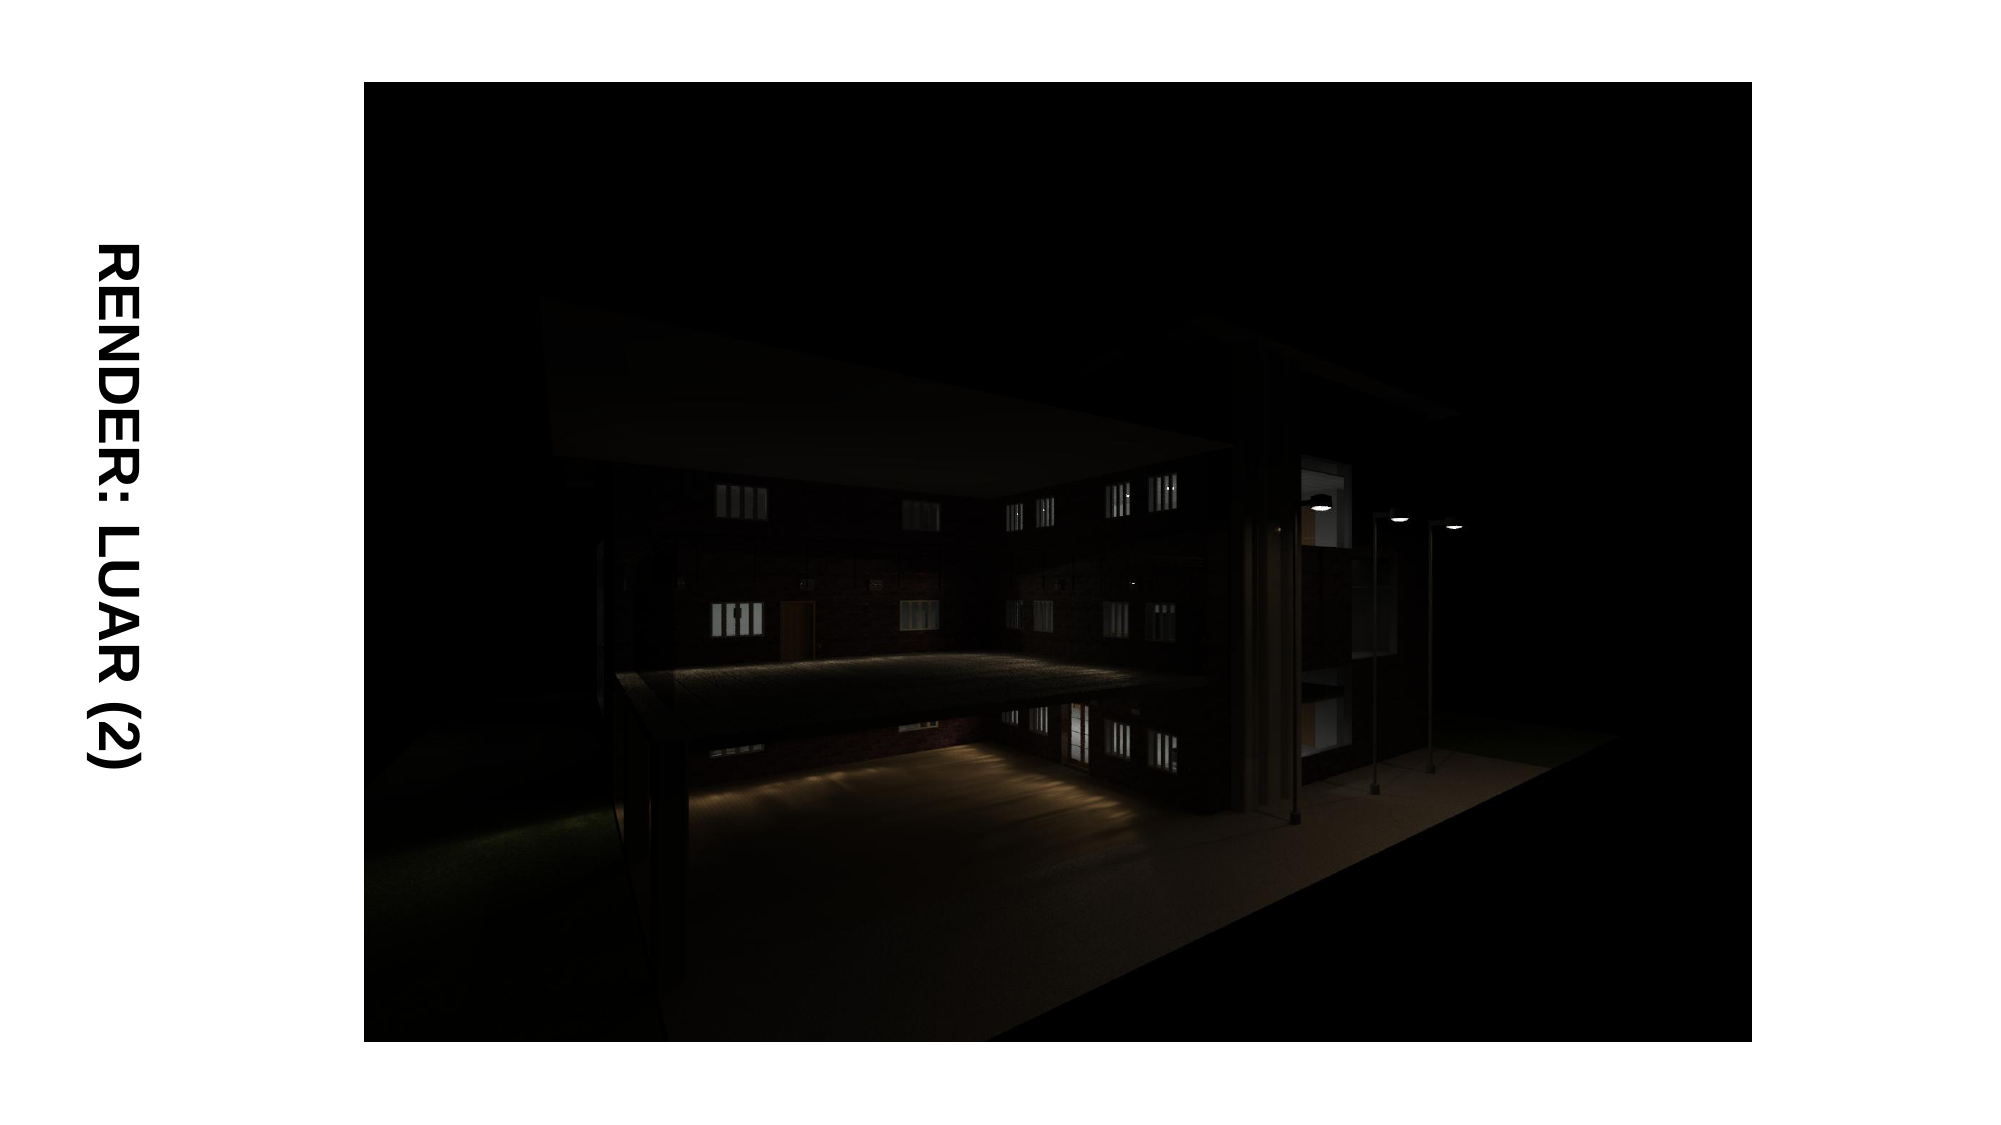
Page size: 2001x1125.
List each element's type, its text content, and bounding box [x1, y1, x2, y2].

text_box RENDER: LUAR (2) [63, 227, 165, 1044]
picture [364, 82, 1752, 1043]
